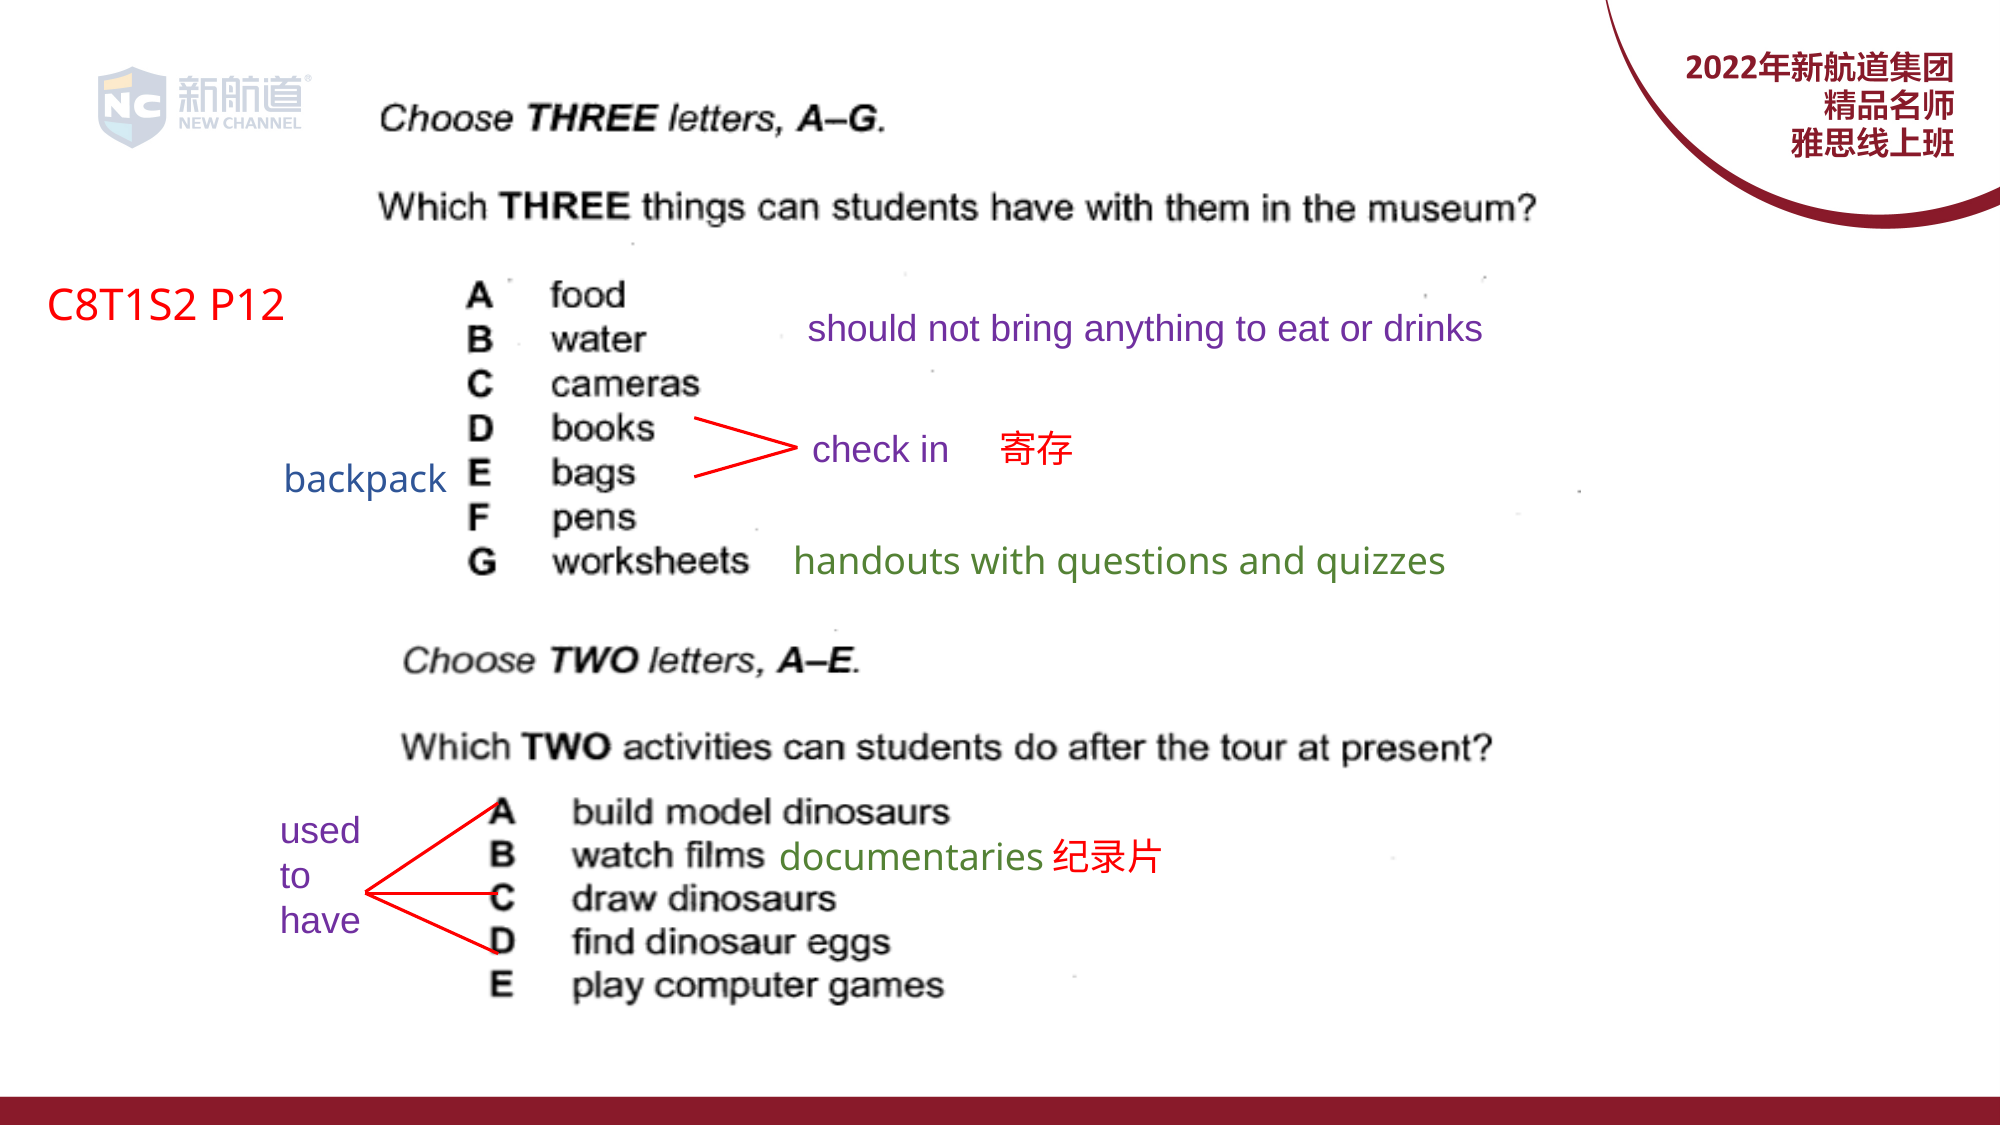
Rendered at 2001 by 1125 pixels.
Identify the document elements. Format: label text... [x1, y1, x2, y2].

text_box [694, 448, 797, 477]
text_box backpack [268, 448, 350, 508]
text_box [694, 417, 797, 448]
text_box C8T1S2 P12 [31, 268, 326, 336]
text_box used to have [265, 799, 396, 949]
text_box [365, 803, 499, 892]
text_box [365, 894, 499, 954]
picture [0, 0, 2000, 1125]
